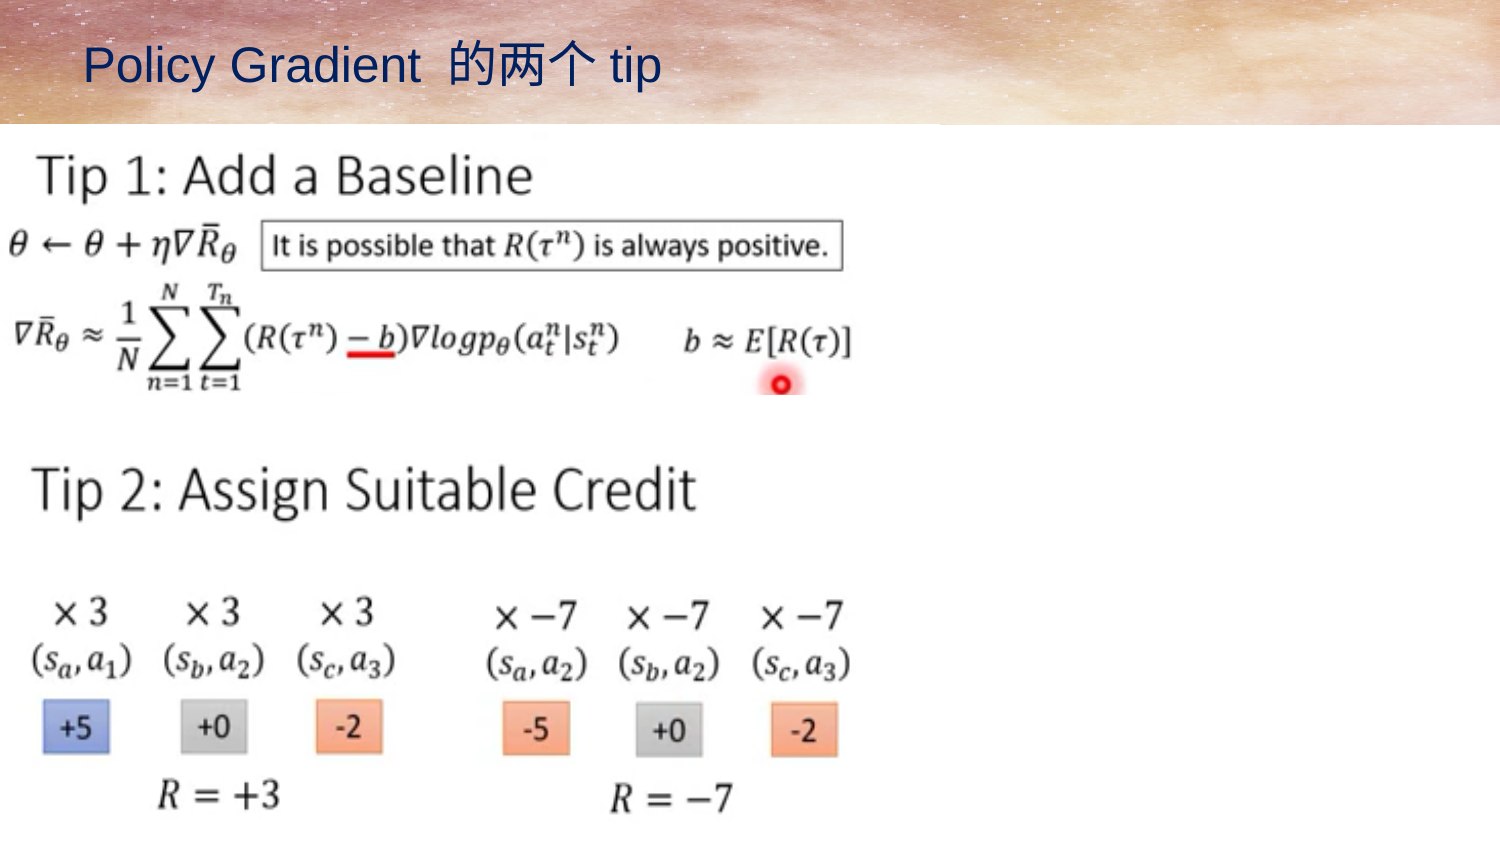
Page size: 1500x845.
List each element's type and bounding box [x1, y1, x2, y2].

picture [0, 449, 899, 844]
picture [0, 0, 1500, 395]
